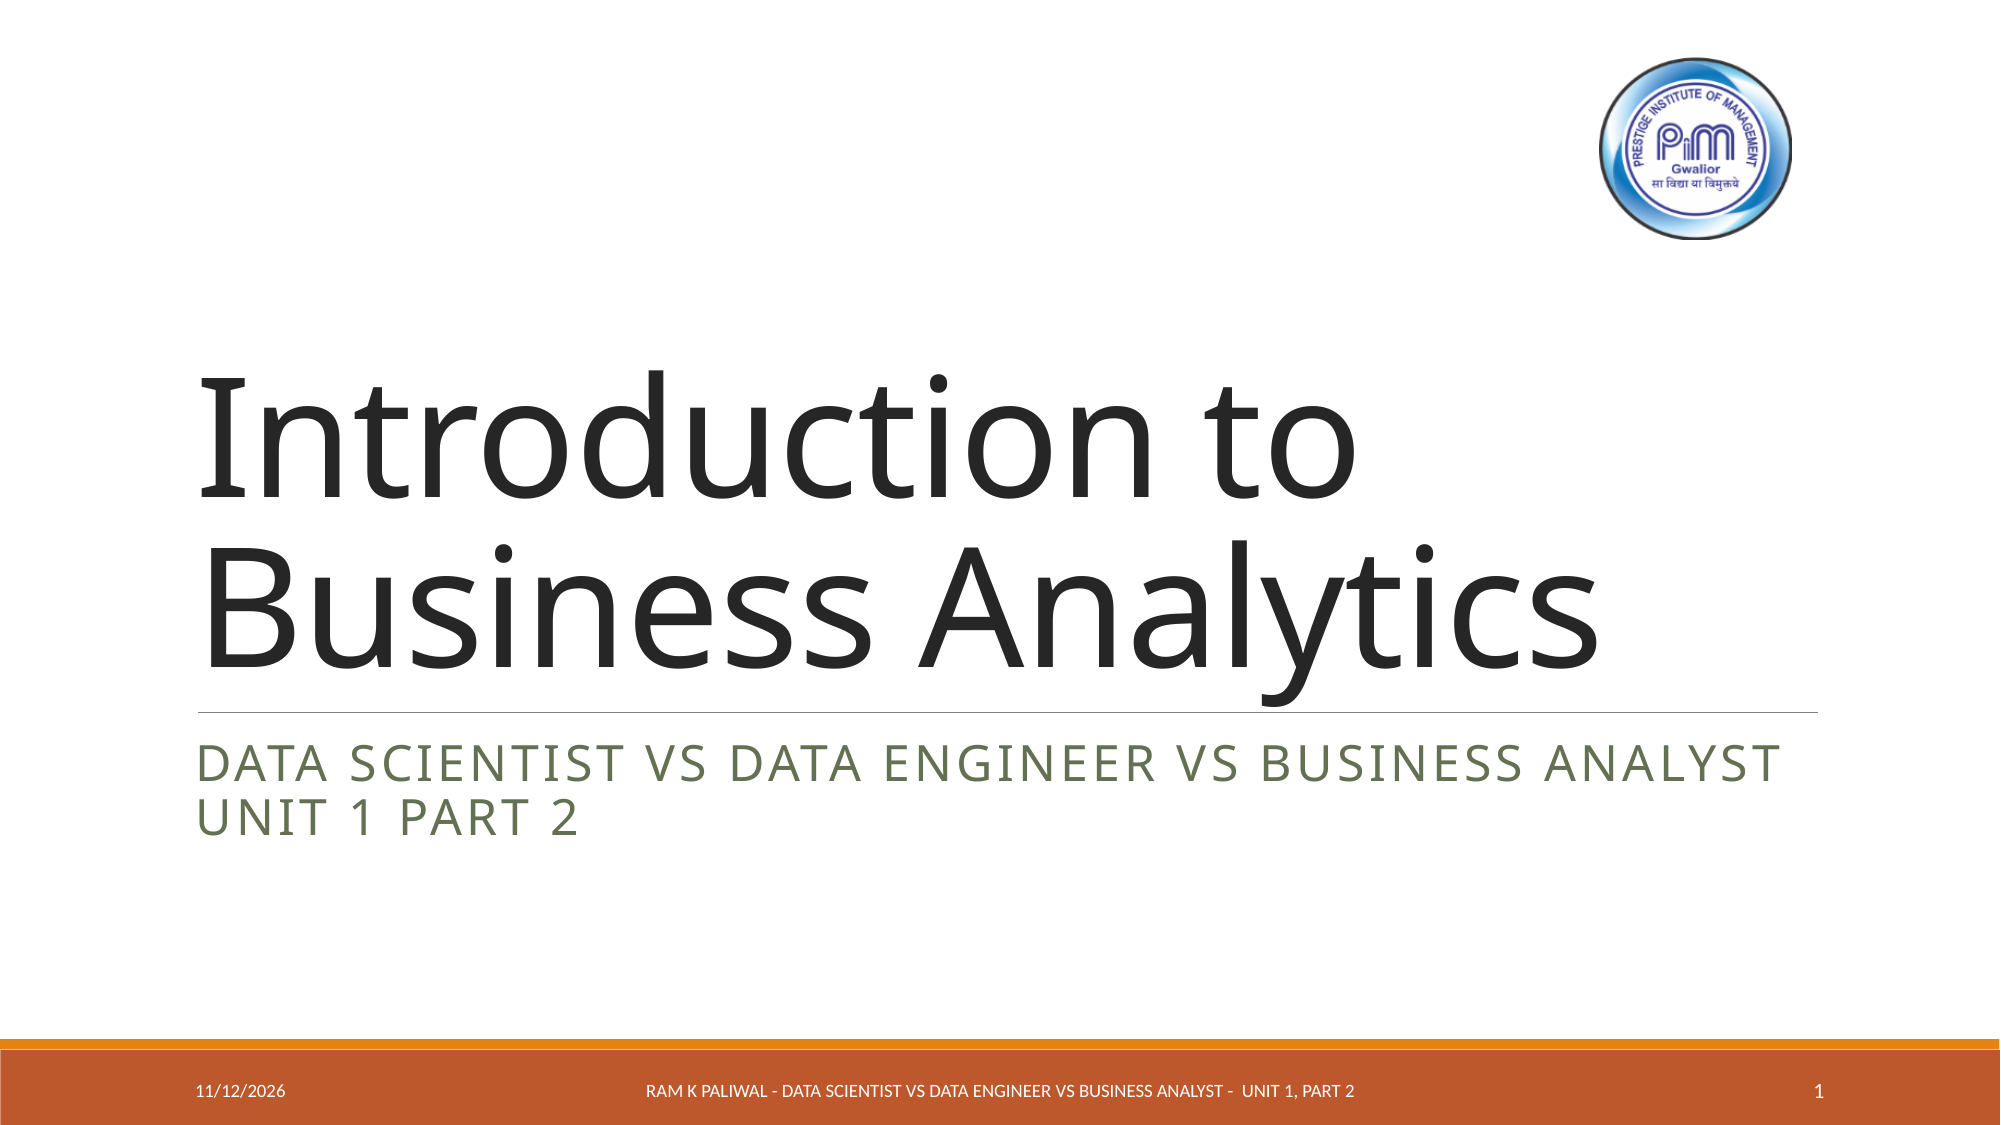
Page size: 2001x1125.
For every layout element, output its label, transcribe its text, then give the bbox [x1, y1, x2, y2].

subtitle Data Scientist Vs Data Engineer Vs Business Analyst UNIT 1 Part 2 [180, 730, 1831, 919]
picture [1599, 57, 1792, 124]
footer Ram K Paliwal - Data Scientist Vs Data Engineer Vs Business Analyst - Unit 1, Part 2 [604, 1059, 1396, 1120]
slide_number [180, 1059, 586, 1120]
slide_number 1 [1624, 1059, 1840, 1120]
title Introduction to Business Analytics [180, 124, 1830, 710]
